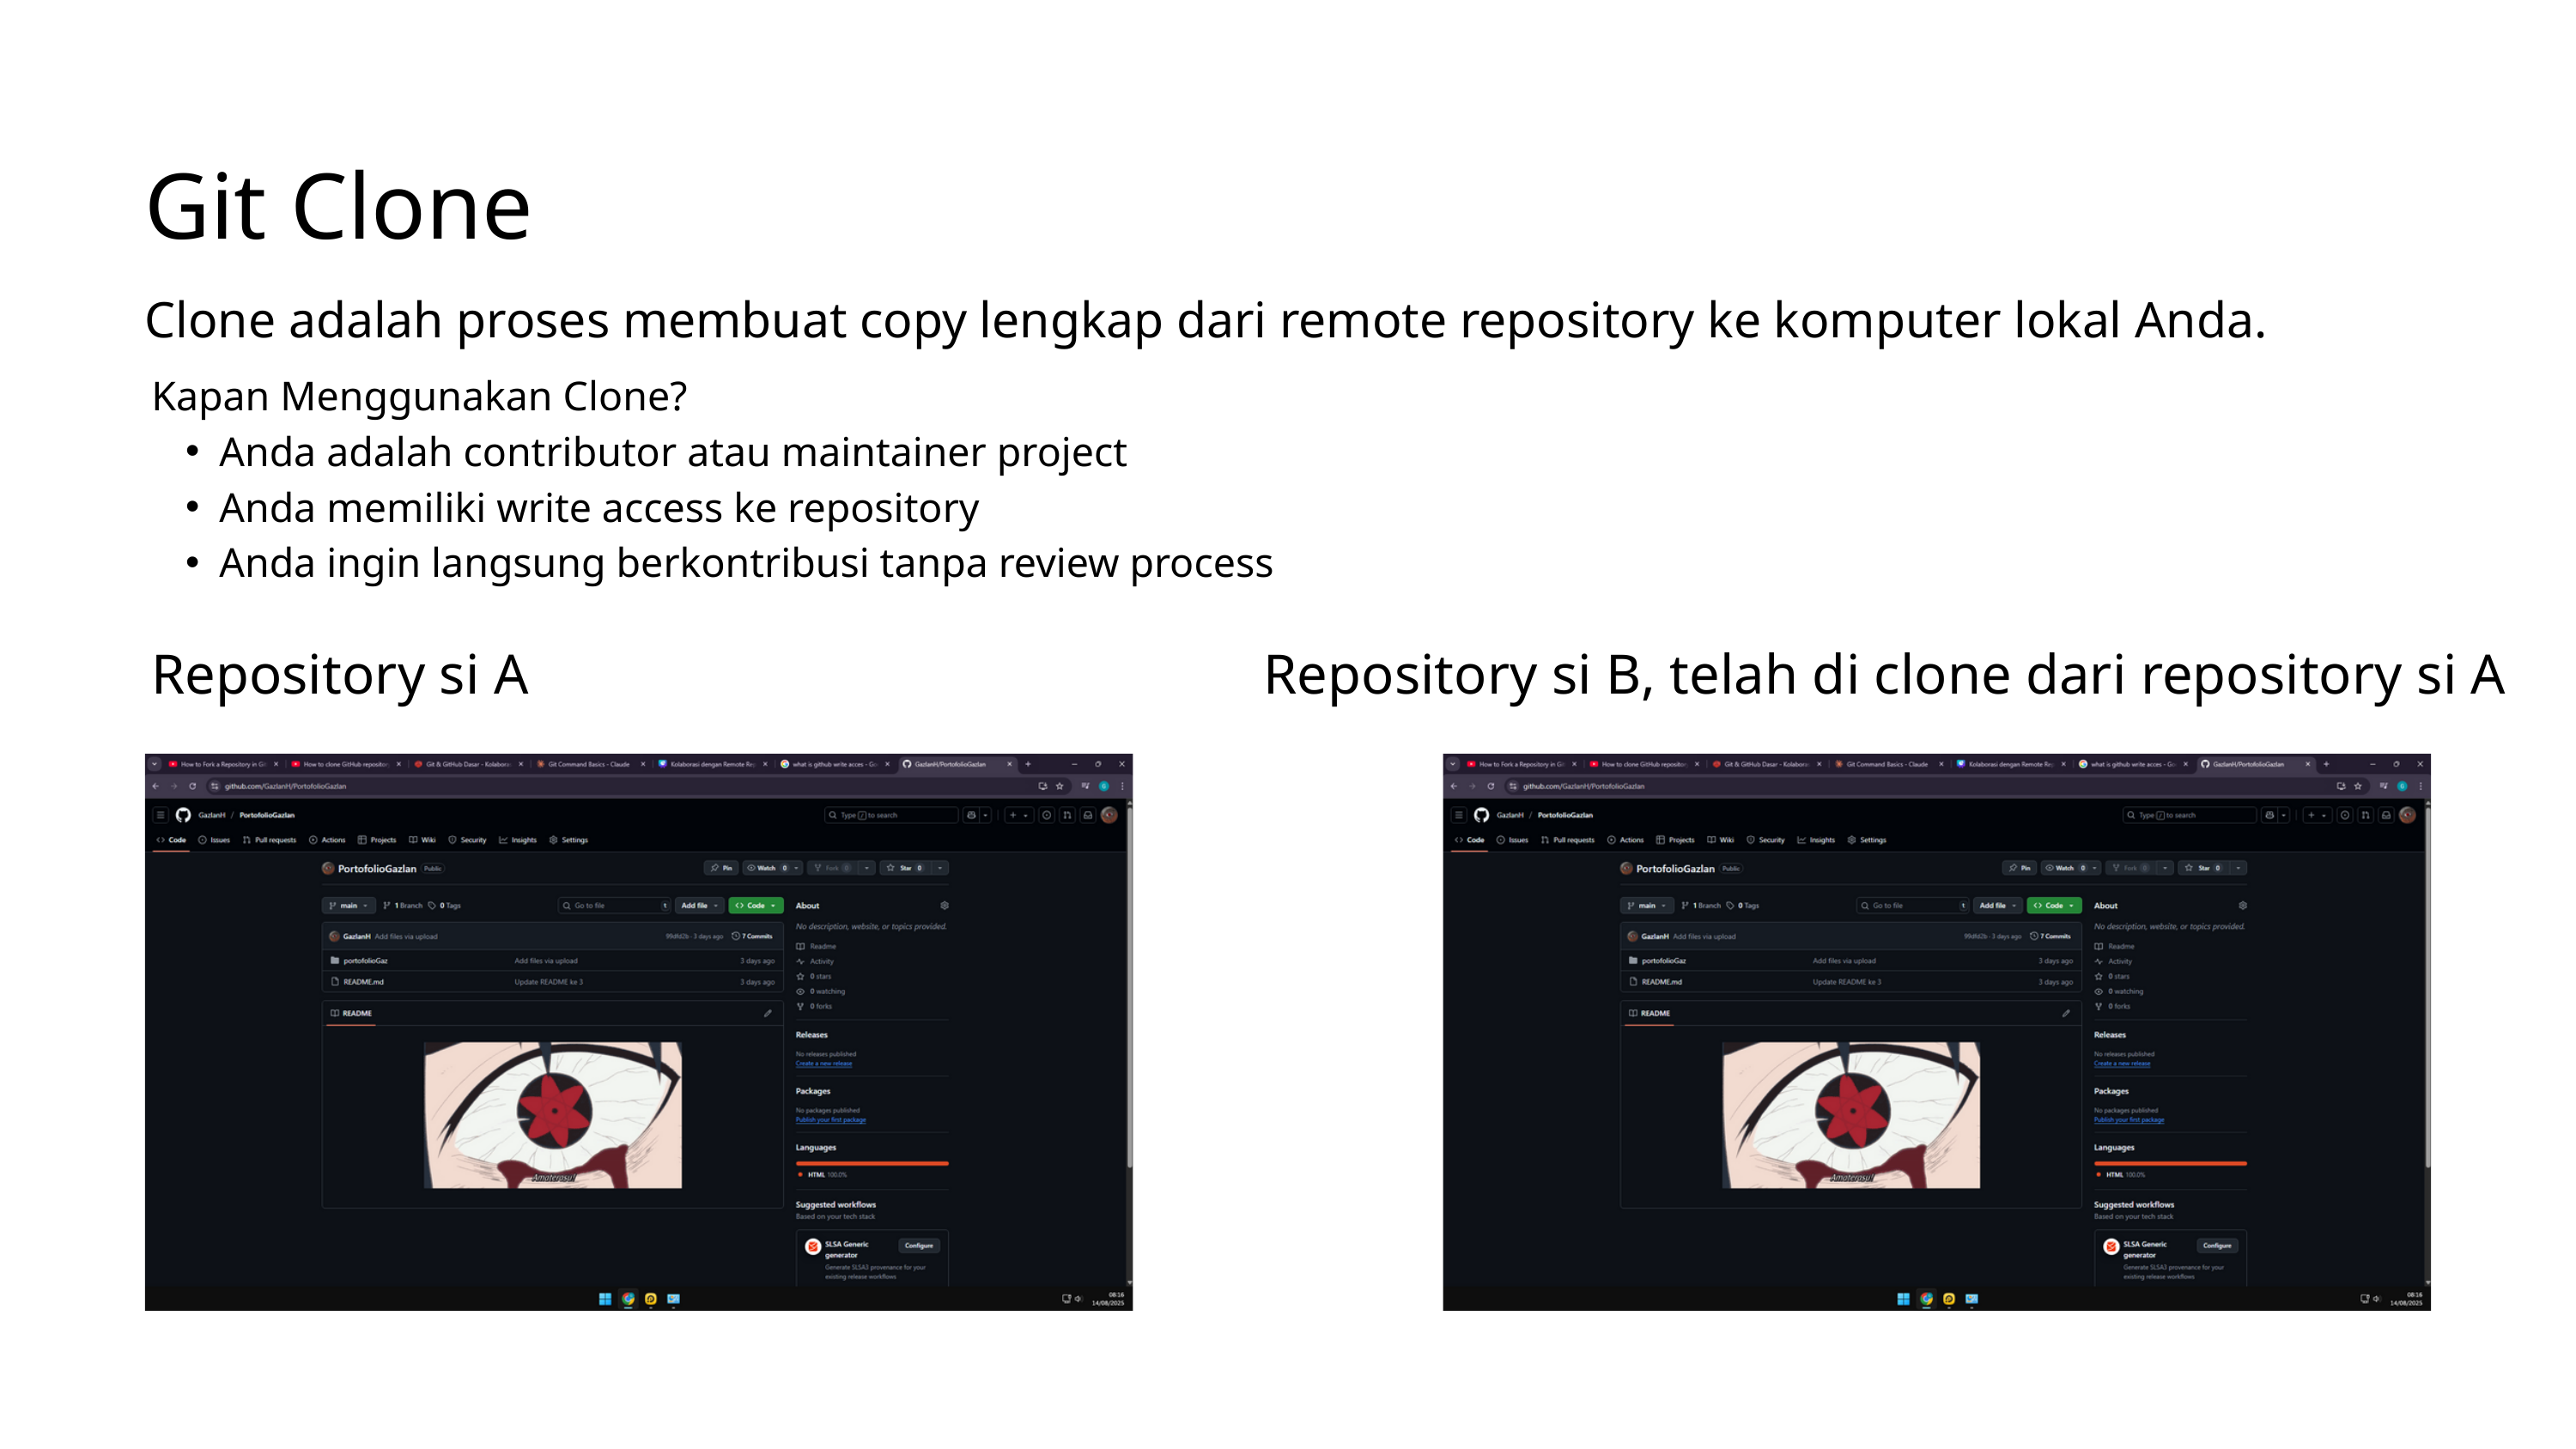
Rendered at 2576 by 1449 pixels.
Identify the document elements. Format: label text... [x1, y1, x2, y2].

text_box Clone adalah proses membuat copy lengkap dari remote repository ke komputer lokal Anda. [144, 278, 2363, 348]
text_box Repository si B, telah di clone dari repository si A [1246, 627, 2526, 705]
text_box [144, 754, 1133, 1311]
text_box Kapan Menggunakan Clone? Anda adalah contributor atau maintainer project Anda memiliki write access ke repository Anda ingin langsung berkontribusi tanpa review process [151, 362, 1288, 642]
text_box Repository si A [144, 627, 536, 705]
text_box [1443, 754, 2432, 1311]
text_box Git Clone [144, 130, 1191, 258]
